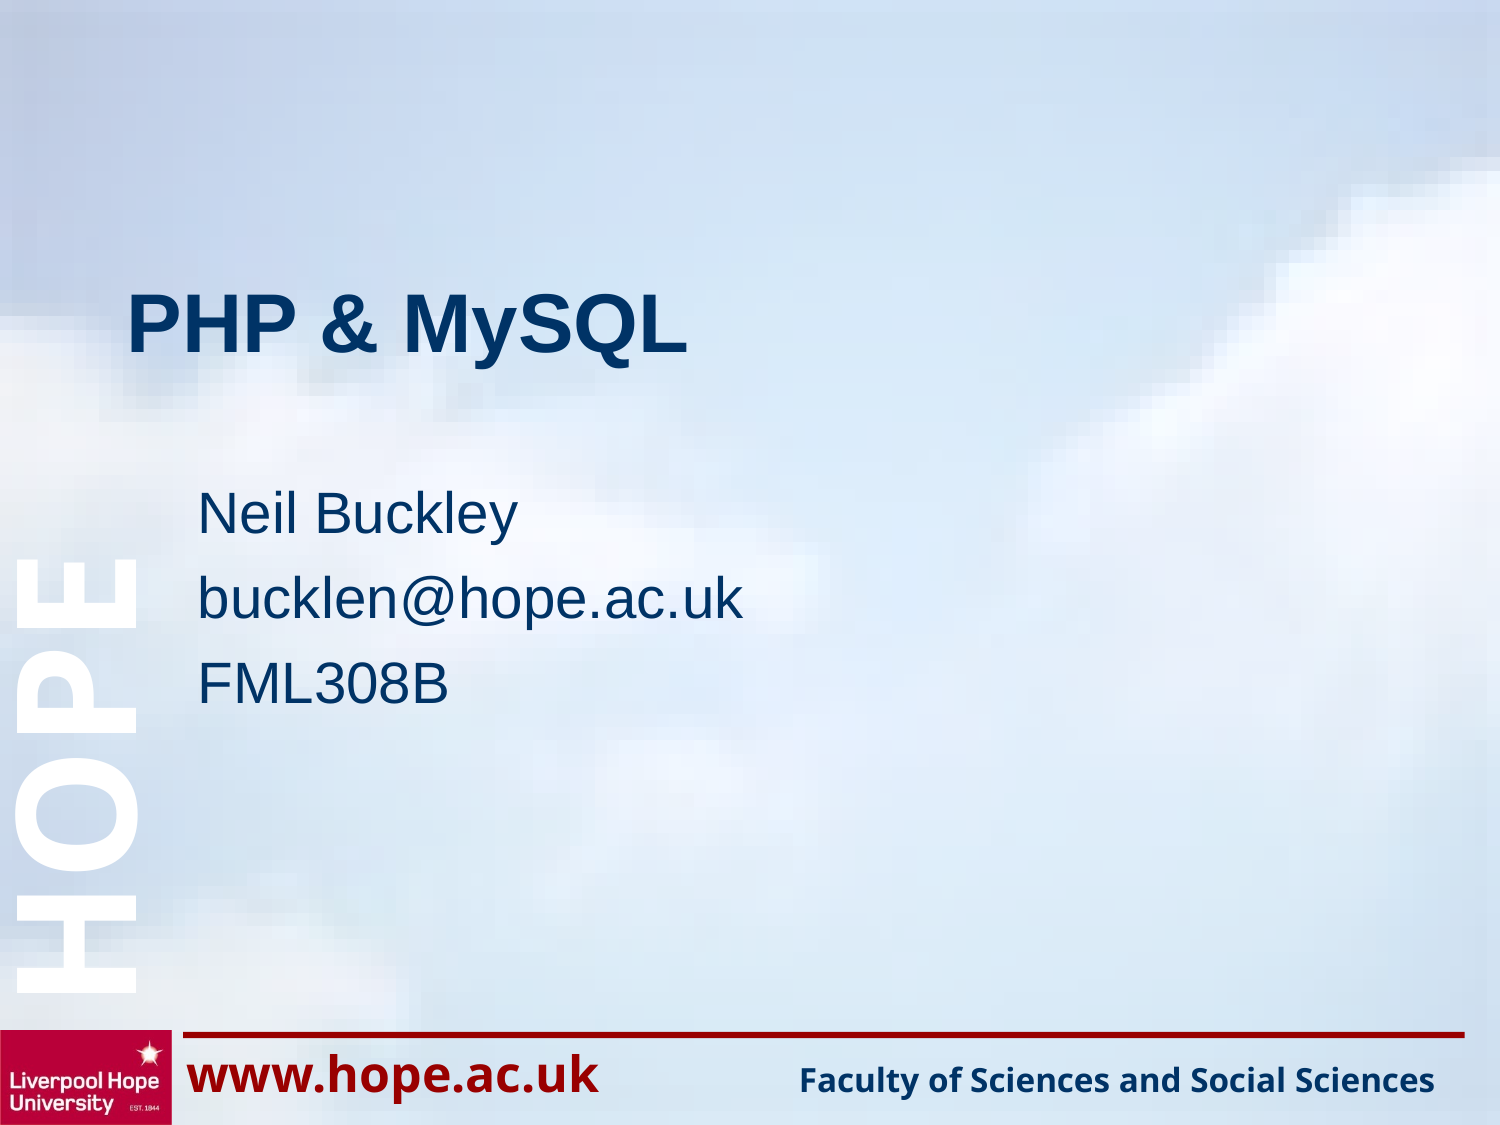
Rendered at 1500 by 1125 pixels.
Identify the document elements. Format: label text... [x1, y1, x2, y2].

subtitle Neil Buckley bucklen@hope.ac.uk FML308B [182, 467, 1276, 926]
title PHP & MySQL [111, 136, 1388, 379]
picture [0, 1030, 172, 1125]
